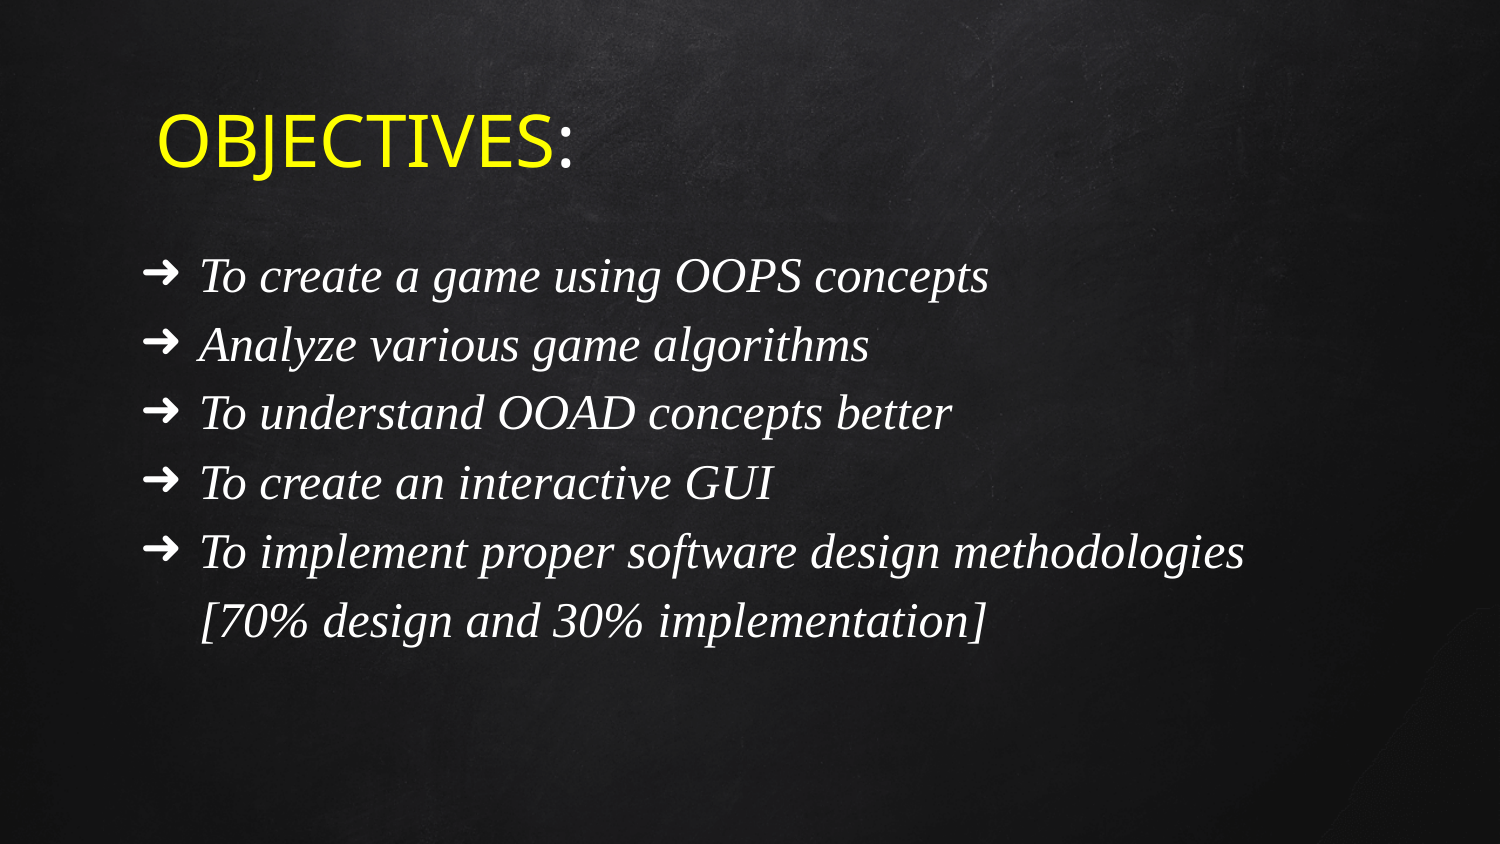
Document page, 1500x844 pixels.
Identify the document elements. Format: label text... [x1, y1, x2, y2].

text_box OBJECTIVES: [155, 104, 1167, 170]
picture [0, 0, 1500, 844]
text_box To create a game using OOPS concepts Analyze various game algorithms To understand OOAD concepts better To create an interactive GUI To implement proper software design methodologies [70% design and 30% implementation] [123, 233, 1291, 753]
